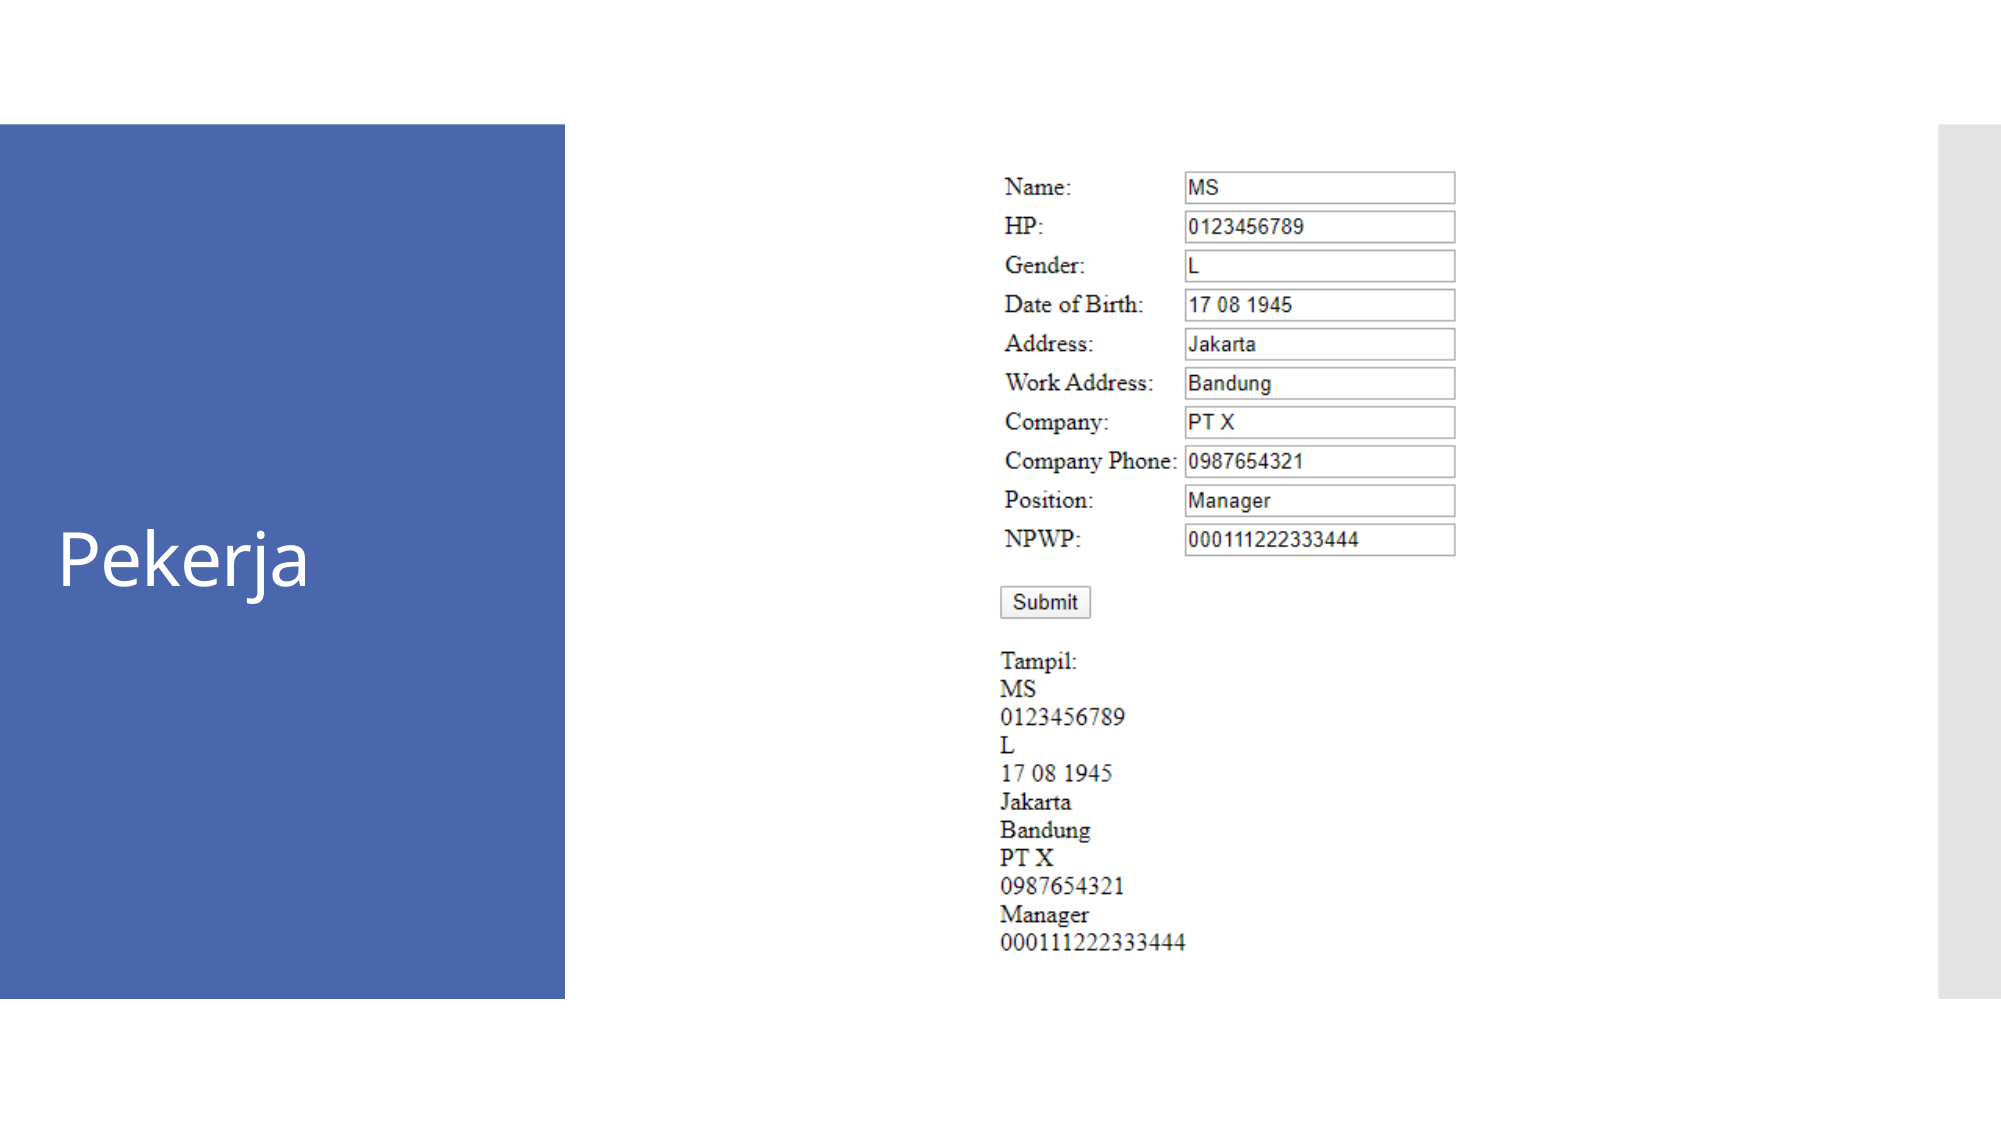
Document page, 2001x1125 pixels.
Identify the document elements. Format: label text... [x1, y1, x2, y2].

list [988, 155, 1481, 968]
title Pekerja [41, 184, 525, 940]
